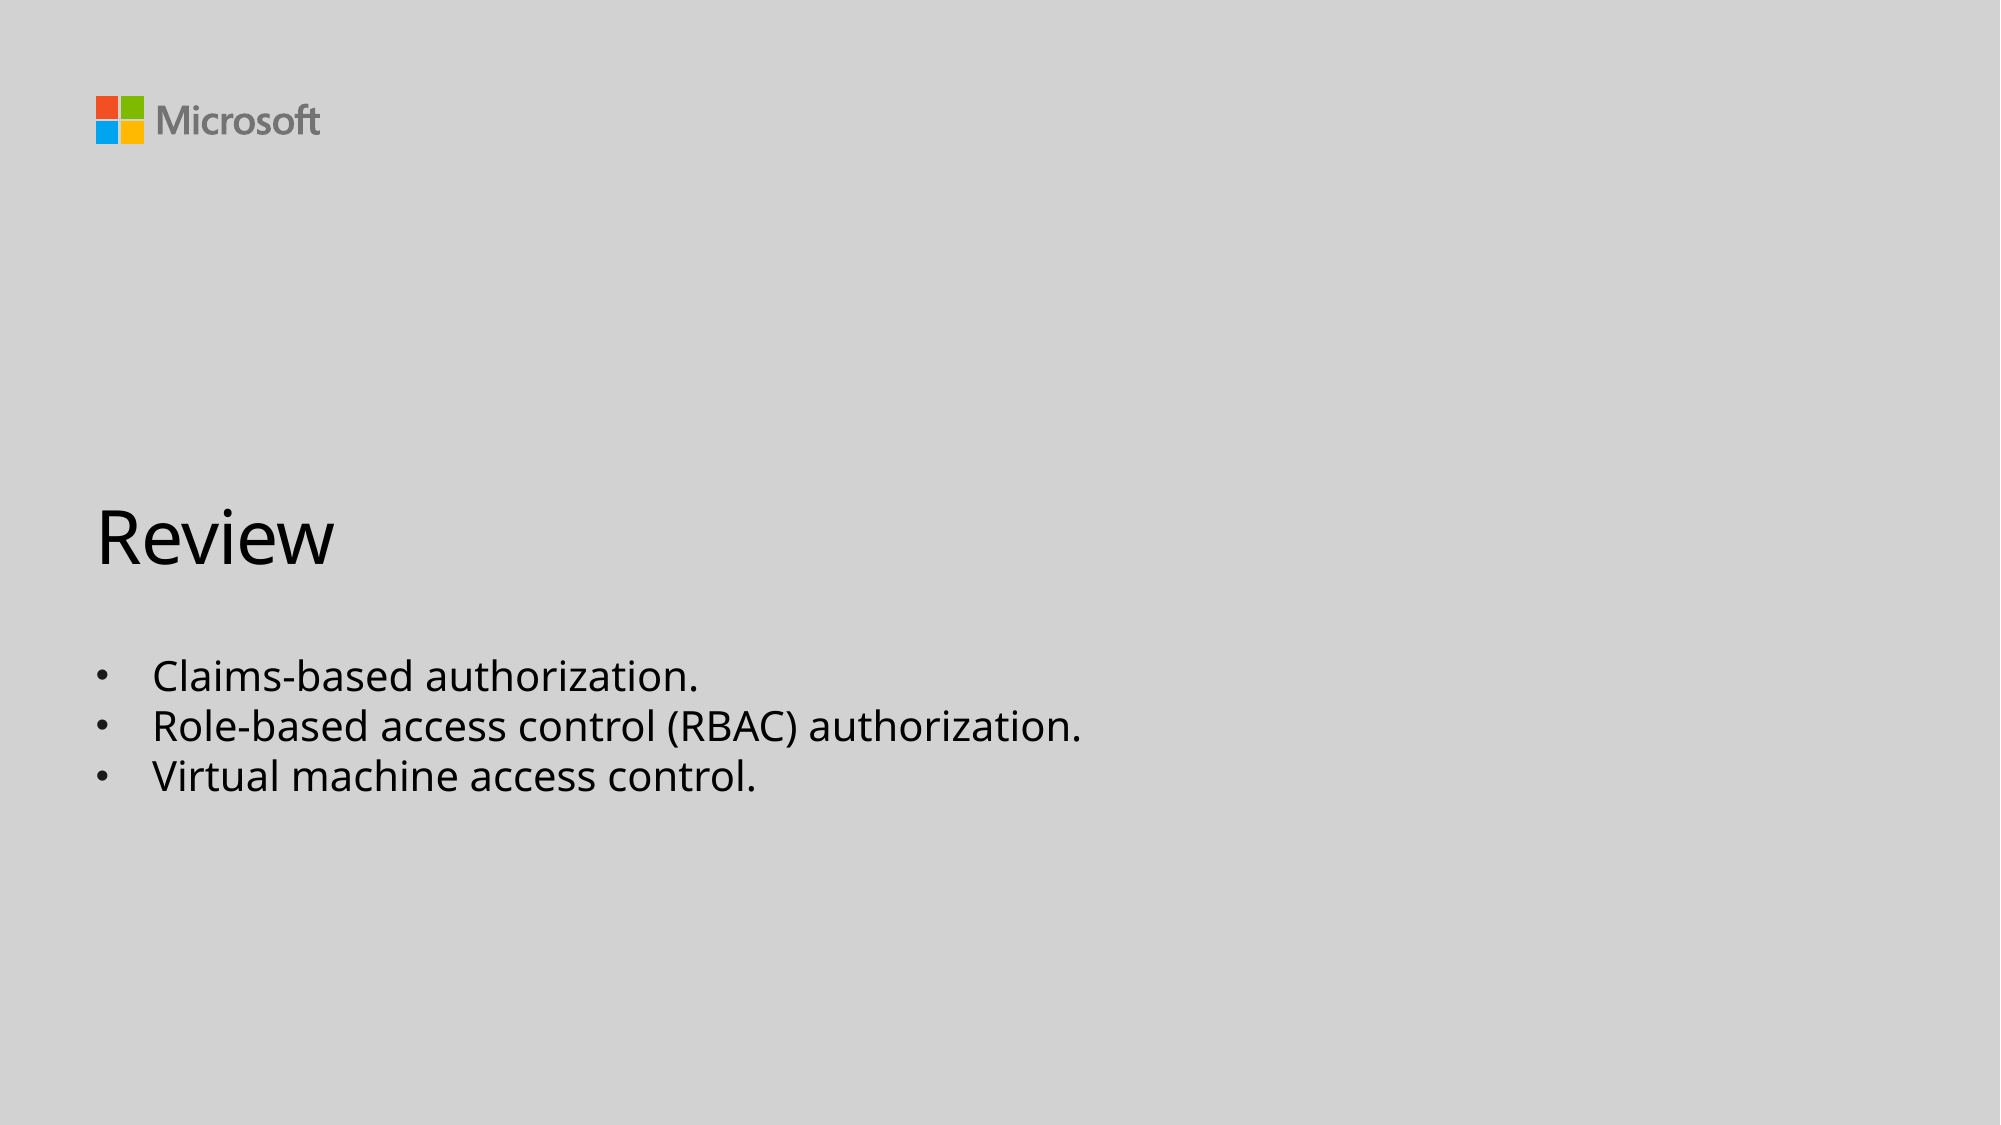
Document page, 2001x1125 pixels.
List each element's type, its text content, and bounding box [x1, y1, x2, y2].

list Claims-based authorization. Role-based access control (RBAC) authorization. Virtual machine access control. [95, 650, 1596, 802]
title Review [95, 488, 1596, 580]
